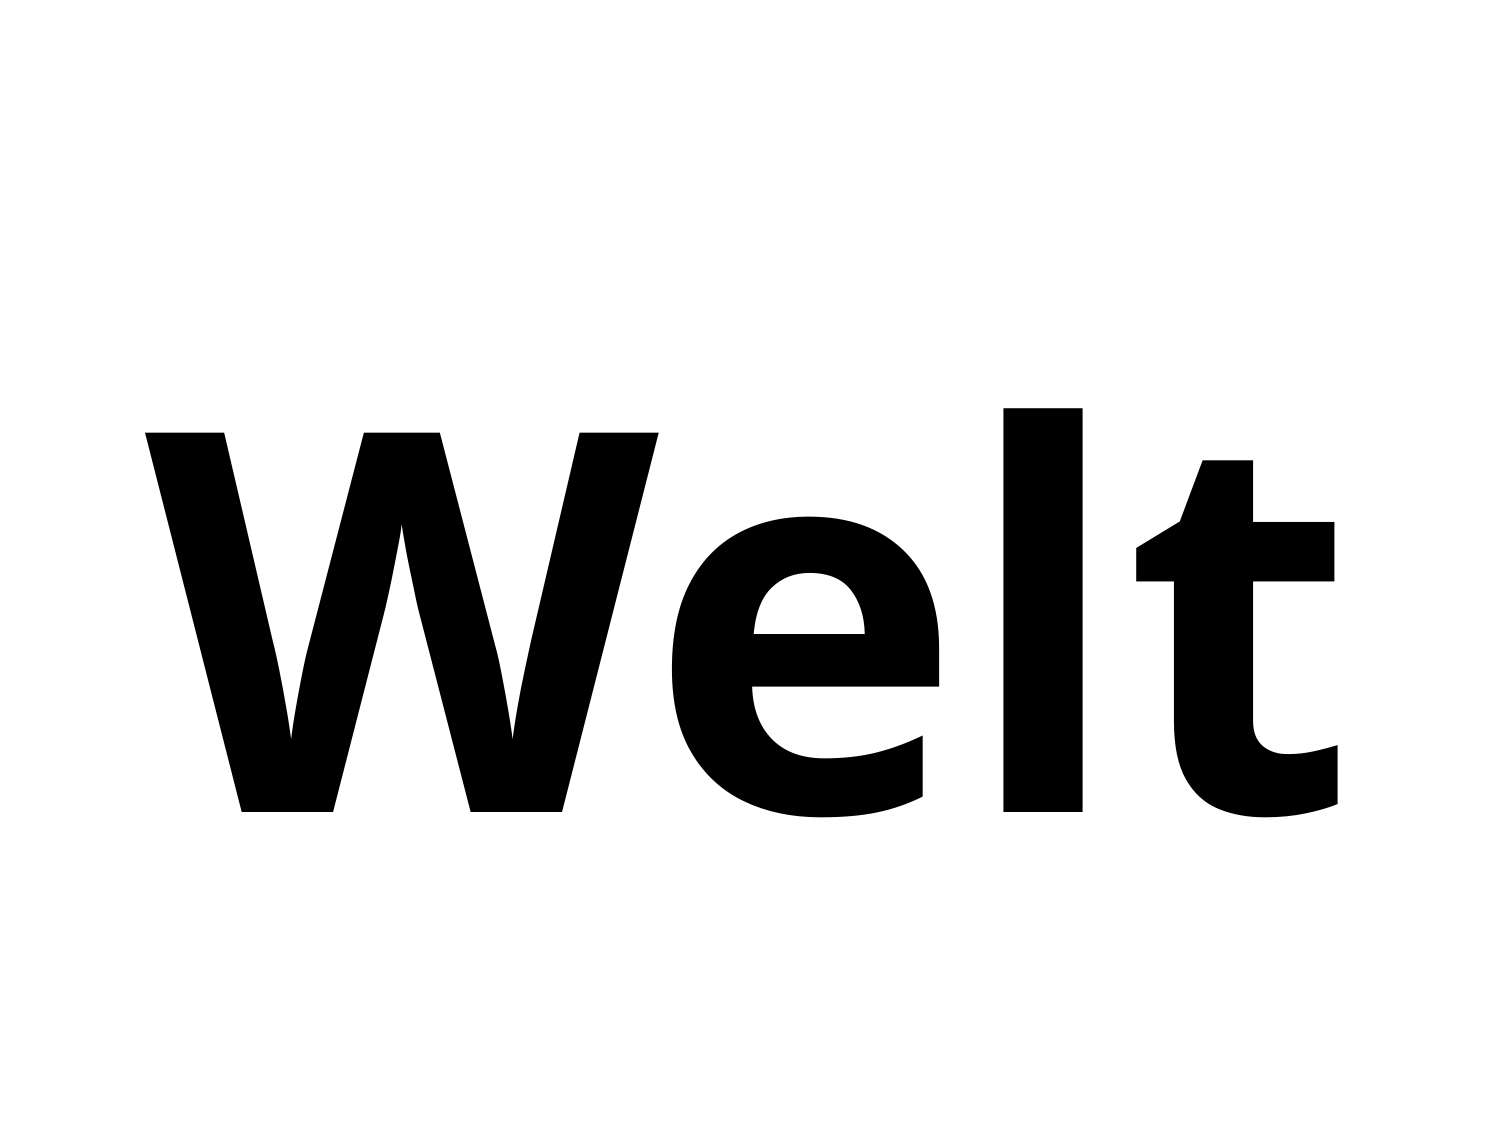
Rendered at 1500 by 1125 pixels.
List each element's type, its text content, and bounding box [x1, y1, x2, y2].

text_box Welt [112, 224, 1388, 975]
